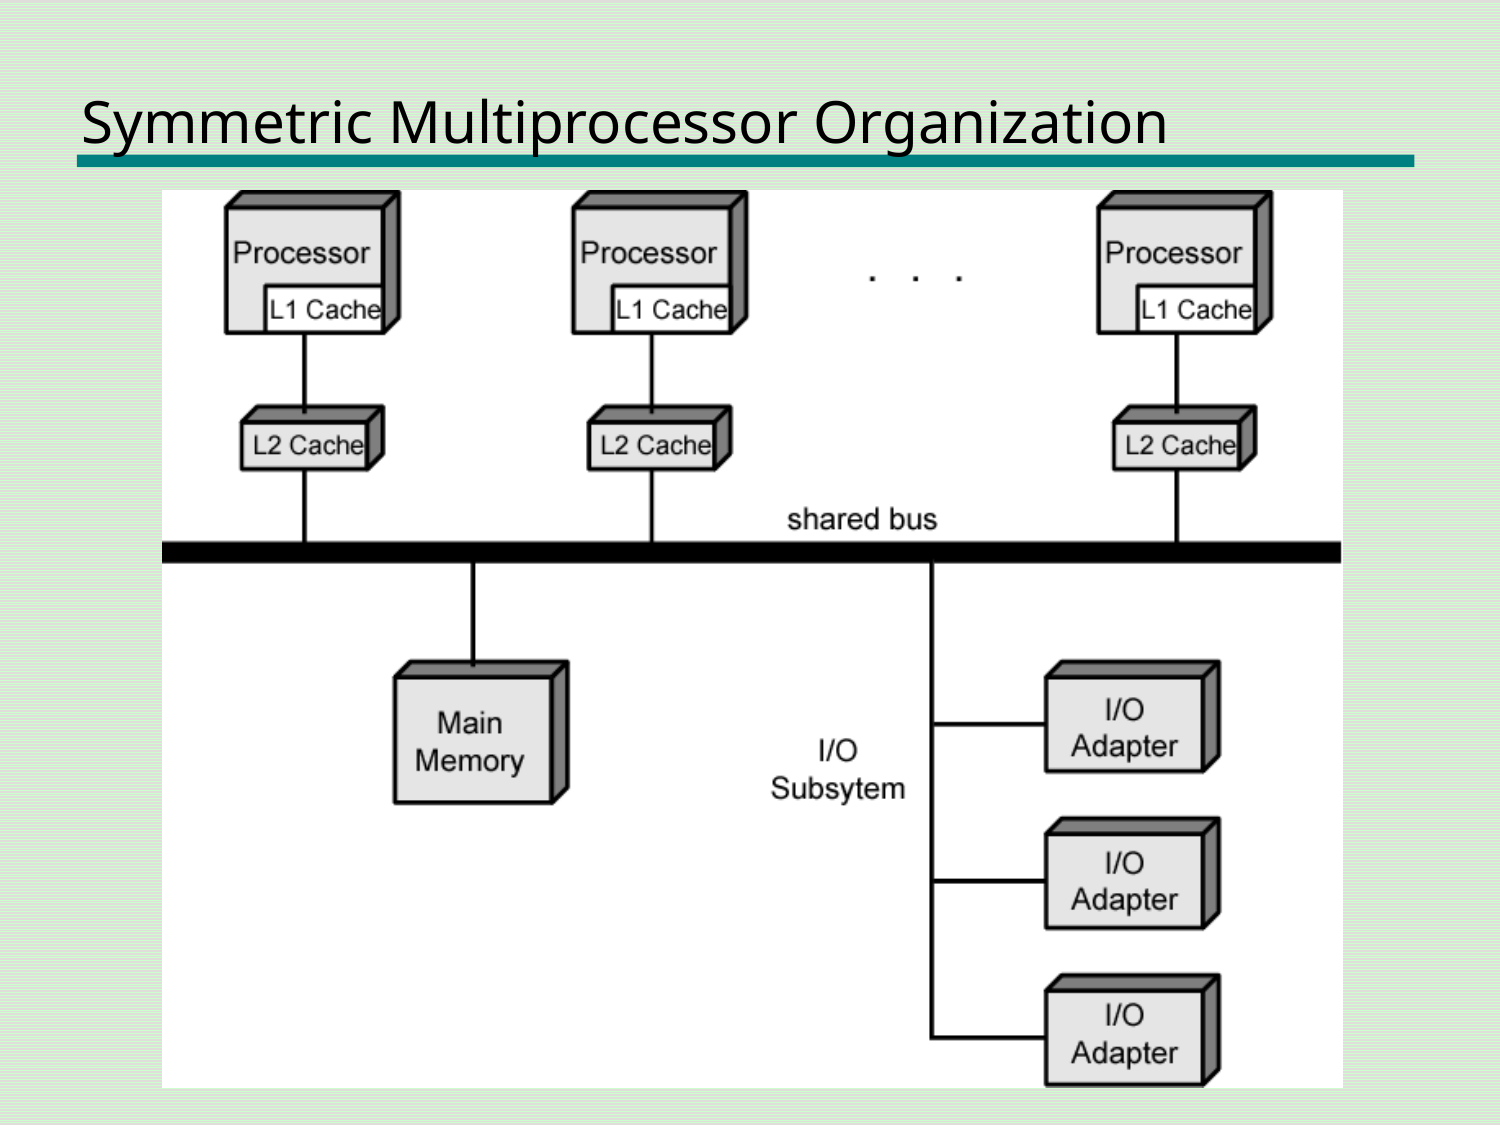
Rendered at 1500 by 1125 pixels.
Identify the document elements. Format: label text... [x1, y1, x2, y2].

title Symmetric Multiprocessor Organization [66, 24, 1413, 163]
picture [162, 190, 1343, 1088]
